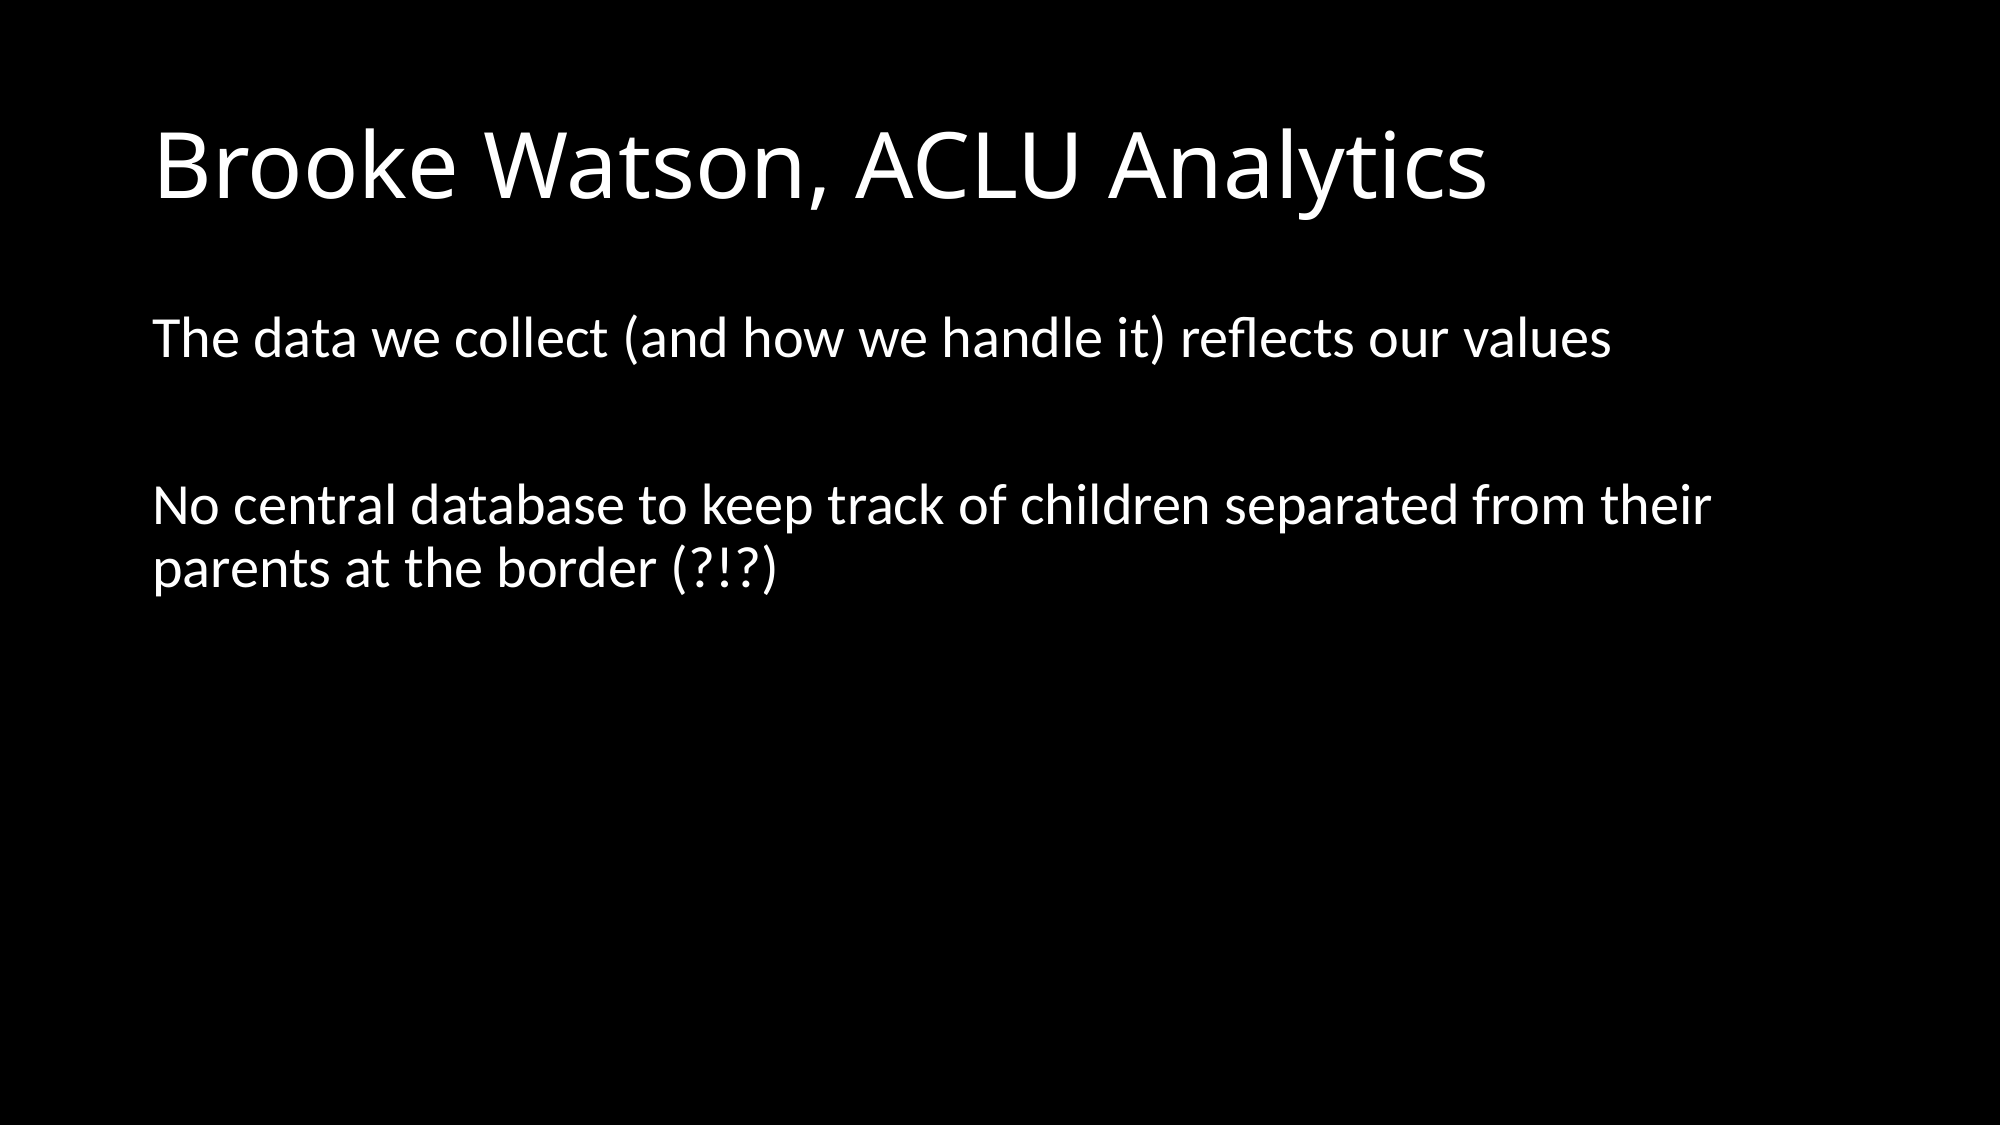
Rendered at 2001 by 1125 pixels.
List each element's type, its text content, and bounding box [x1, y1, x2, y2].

title Brooke Watson, ACLU Analytics [137, 59, 1863, 278]
list The data we collect (and how we handle it) reflects our values No central database to keep track of children separated from their parents at the border (?!?) [137, 299, 1863, 1014]
